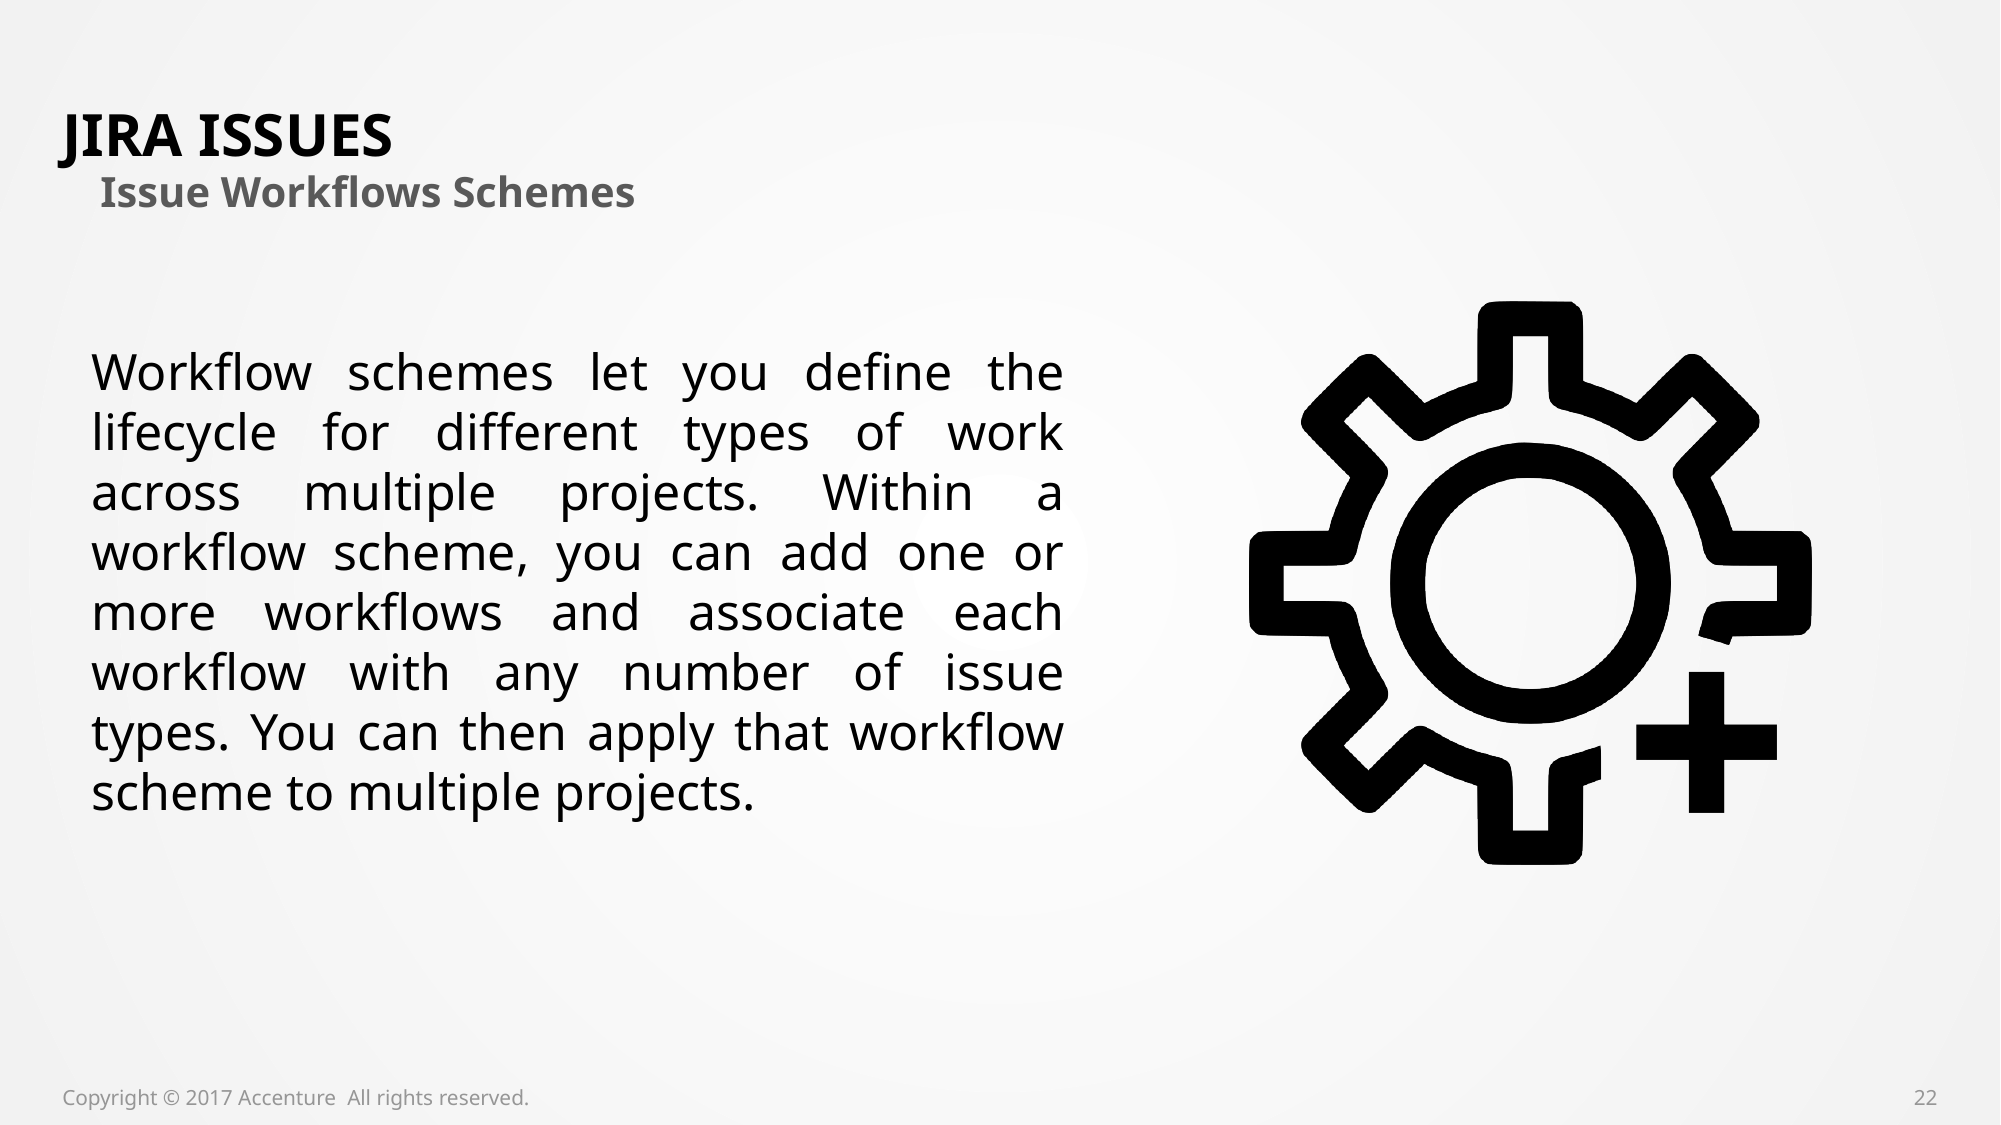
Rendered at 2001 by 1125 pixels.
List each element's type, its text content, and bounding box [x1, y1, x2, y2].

footer Copyright © 2017 Accenture All rights reserved. [62, 1078, 1000, 1113]
text_box Issue Workflows Schemes [76, 166, 1428, 232]
text_box Workflow schemes let you define the lifecycle for different types of work across multiple projects. Within a workflow scheme, you can add one or more workflows and associate each workflow with any number of issue types. You can then apply that workflow scheme to multiple projects. [76, 332, 1080, 828]
slide_number 22 [1887, 1078, 1938, 1113]
picture [1247, 301, 1812, 865]
title Jira issues [62, 0, 1938, 167]
